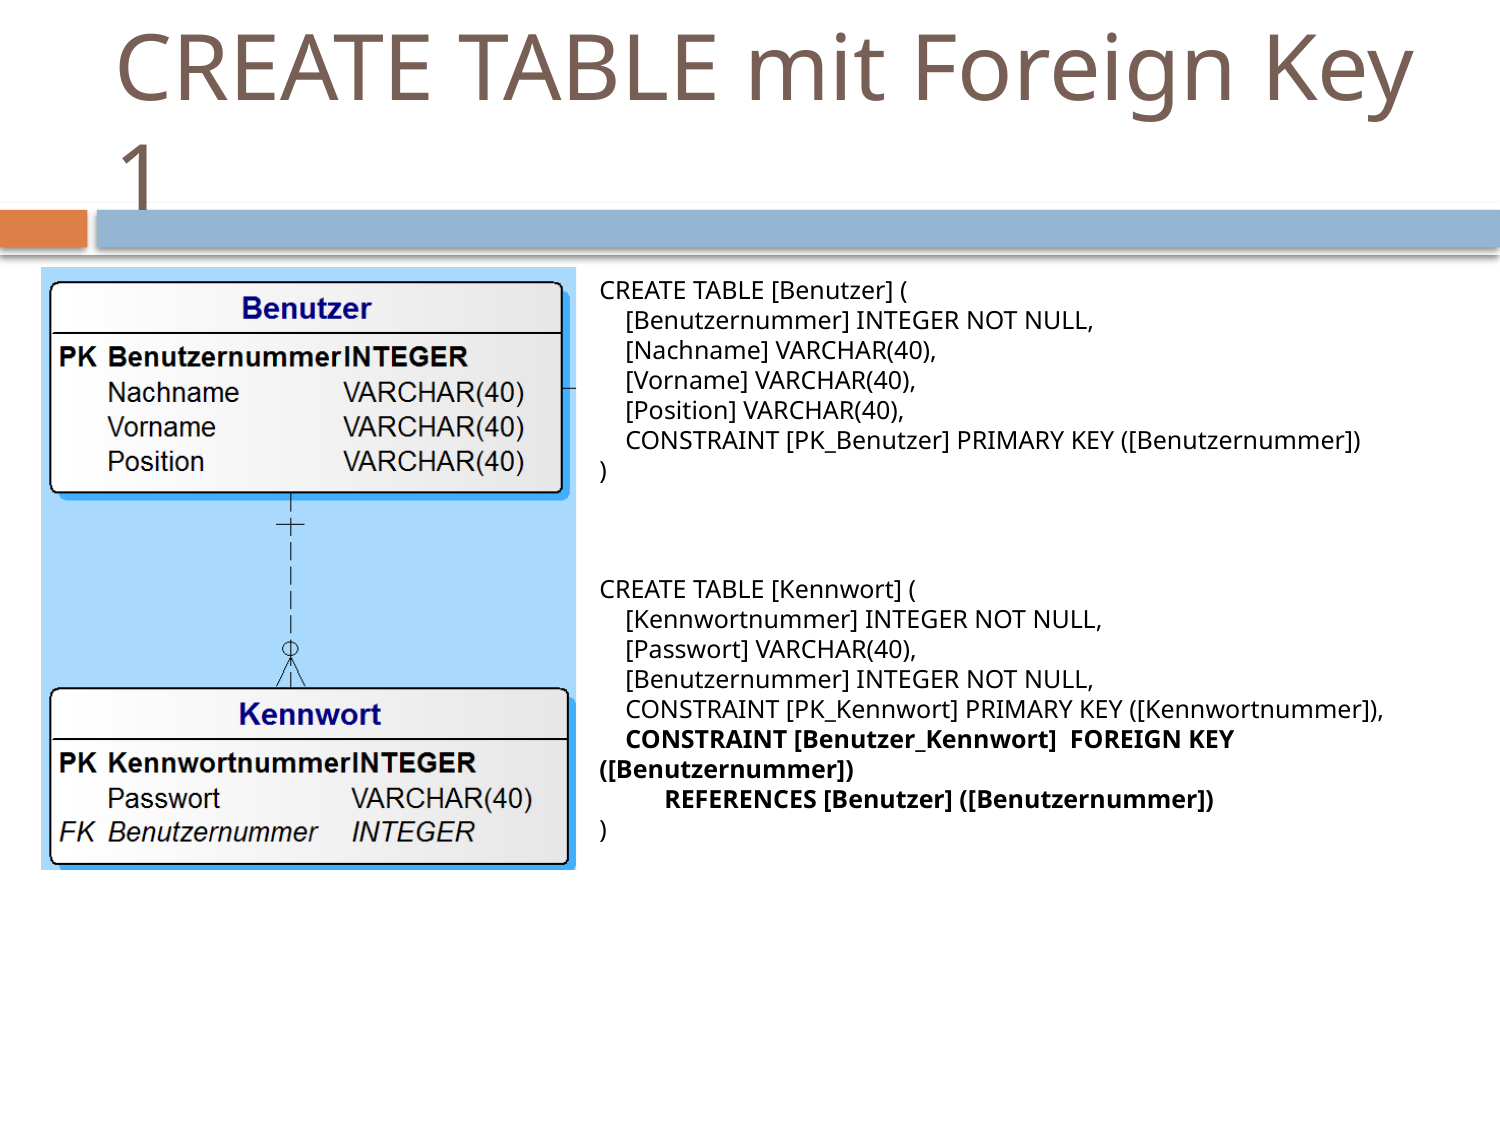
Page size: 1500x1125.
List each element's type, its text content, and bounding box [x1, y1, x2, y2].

text_box CREATE TABLE [Benutzer] ( [Benutzernummer] INTEGER NOT NULL, [Nachname] VARCHAR(40), [Vorname] VARCHAR(40), [Position] VARCHAR(40), CONSTRAINT [PK_Benutzer] PRIMARY KEY ([Benutzernummer]) ) CREATE TABLE [Kennwort] ( [Kennwortnummer] INTEGER NOT NULL, [Passwort] VARCHAR(40), [Benutzernummer] INTEGER NOT NULL, CONSTRAINT [PK_Kennwort] PRIMARY KEY ([Kennwortnummer]), CONSTRAINT [Benutzer_Kennwort] FOREIGN KEY ([Benutzernummer]) REFERENCES [Benutzer] ([Benutzernummer]) ) [584, 267, 1447, 881]
title CREATE TABLE mit Foreign Key 1 [99, 37, 1438, 200]
picture [40, 266, 577, 870]
